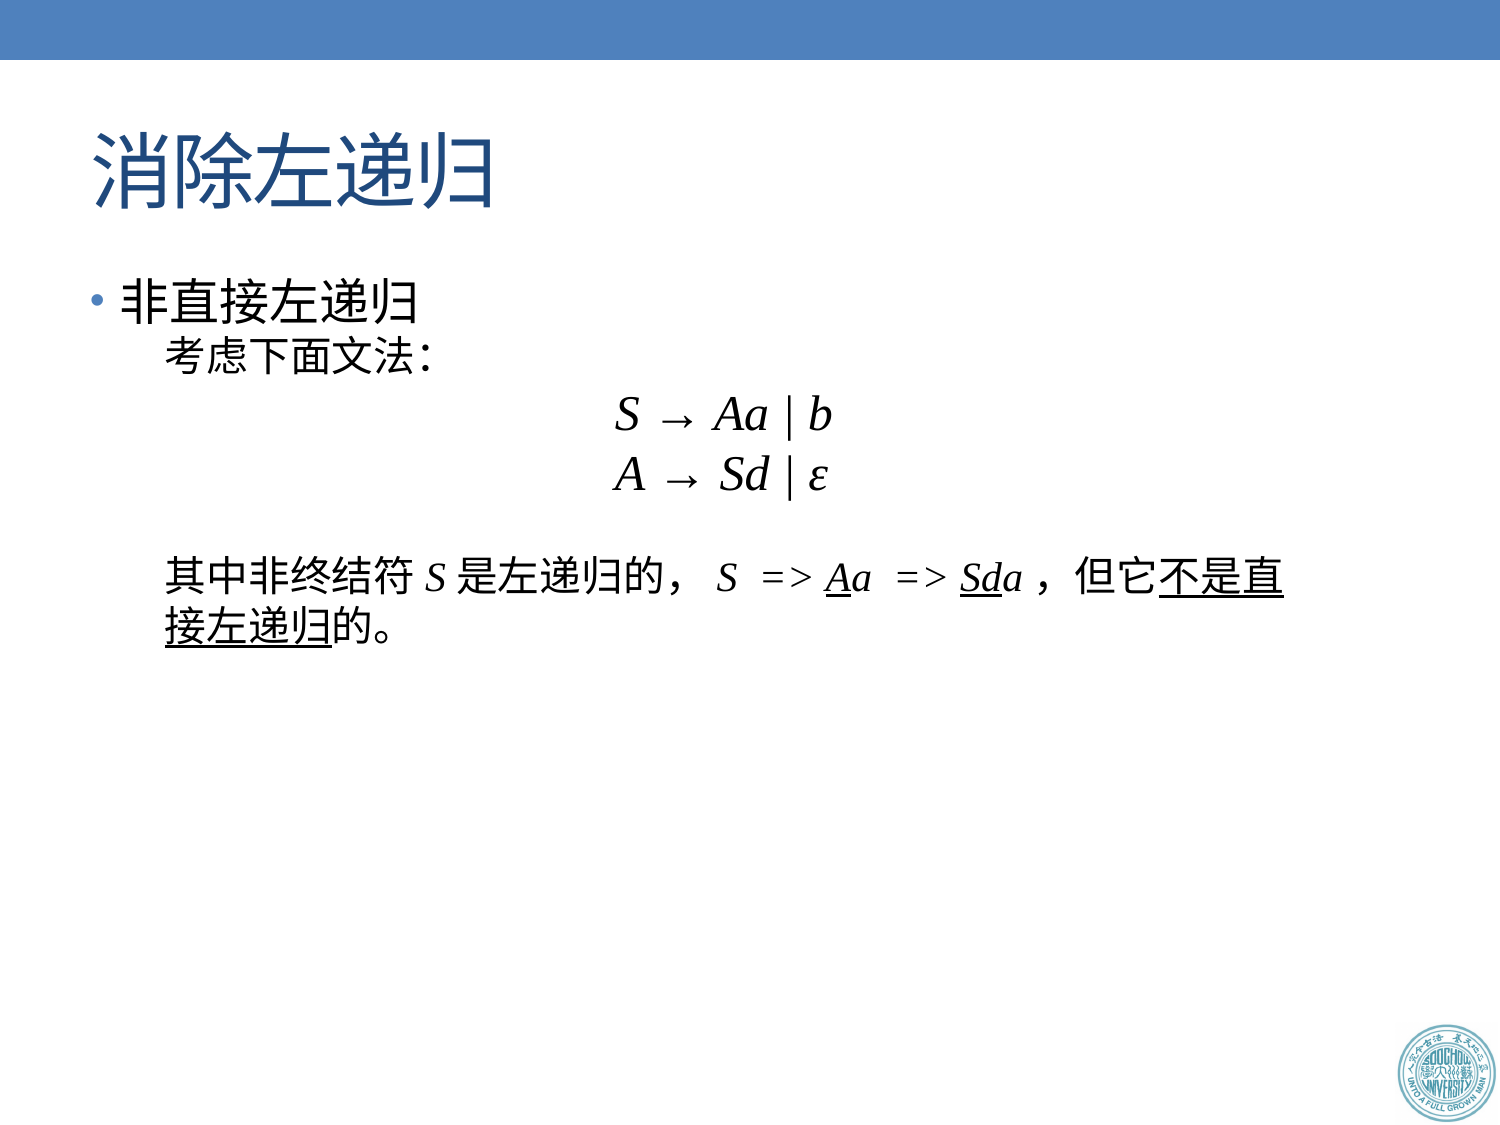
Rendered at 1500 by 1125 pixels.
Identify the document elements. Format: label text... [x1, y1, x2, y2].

text_box 非直接左递归 考虑下面文法： S → Aa | b A → Sd | ε 其中非终结符S是左递归的，S => Aa => Sda，但它不是直接左递归的。 [74, 262, 1321, 658]
title 消除左递归 [75, 87, 1425, 250]
